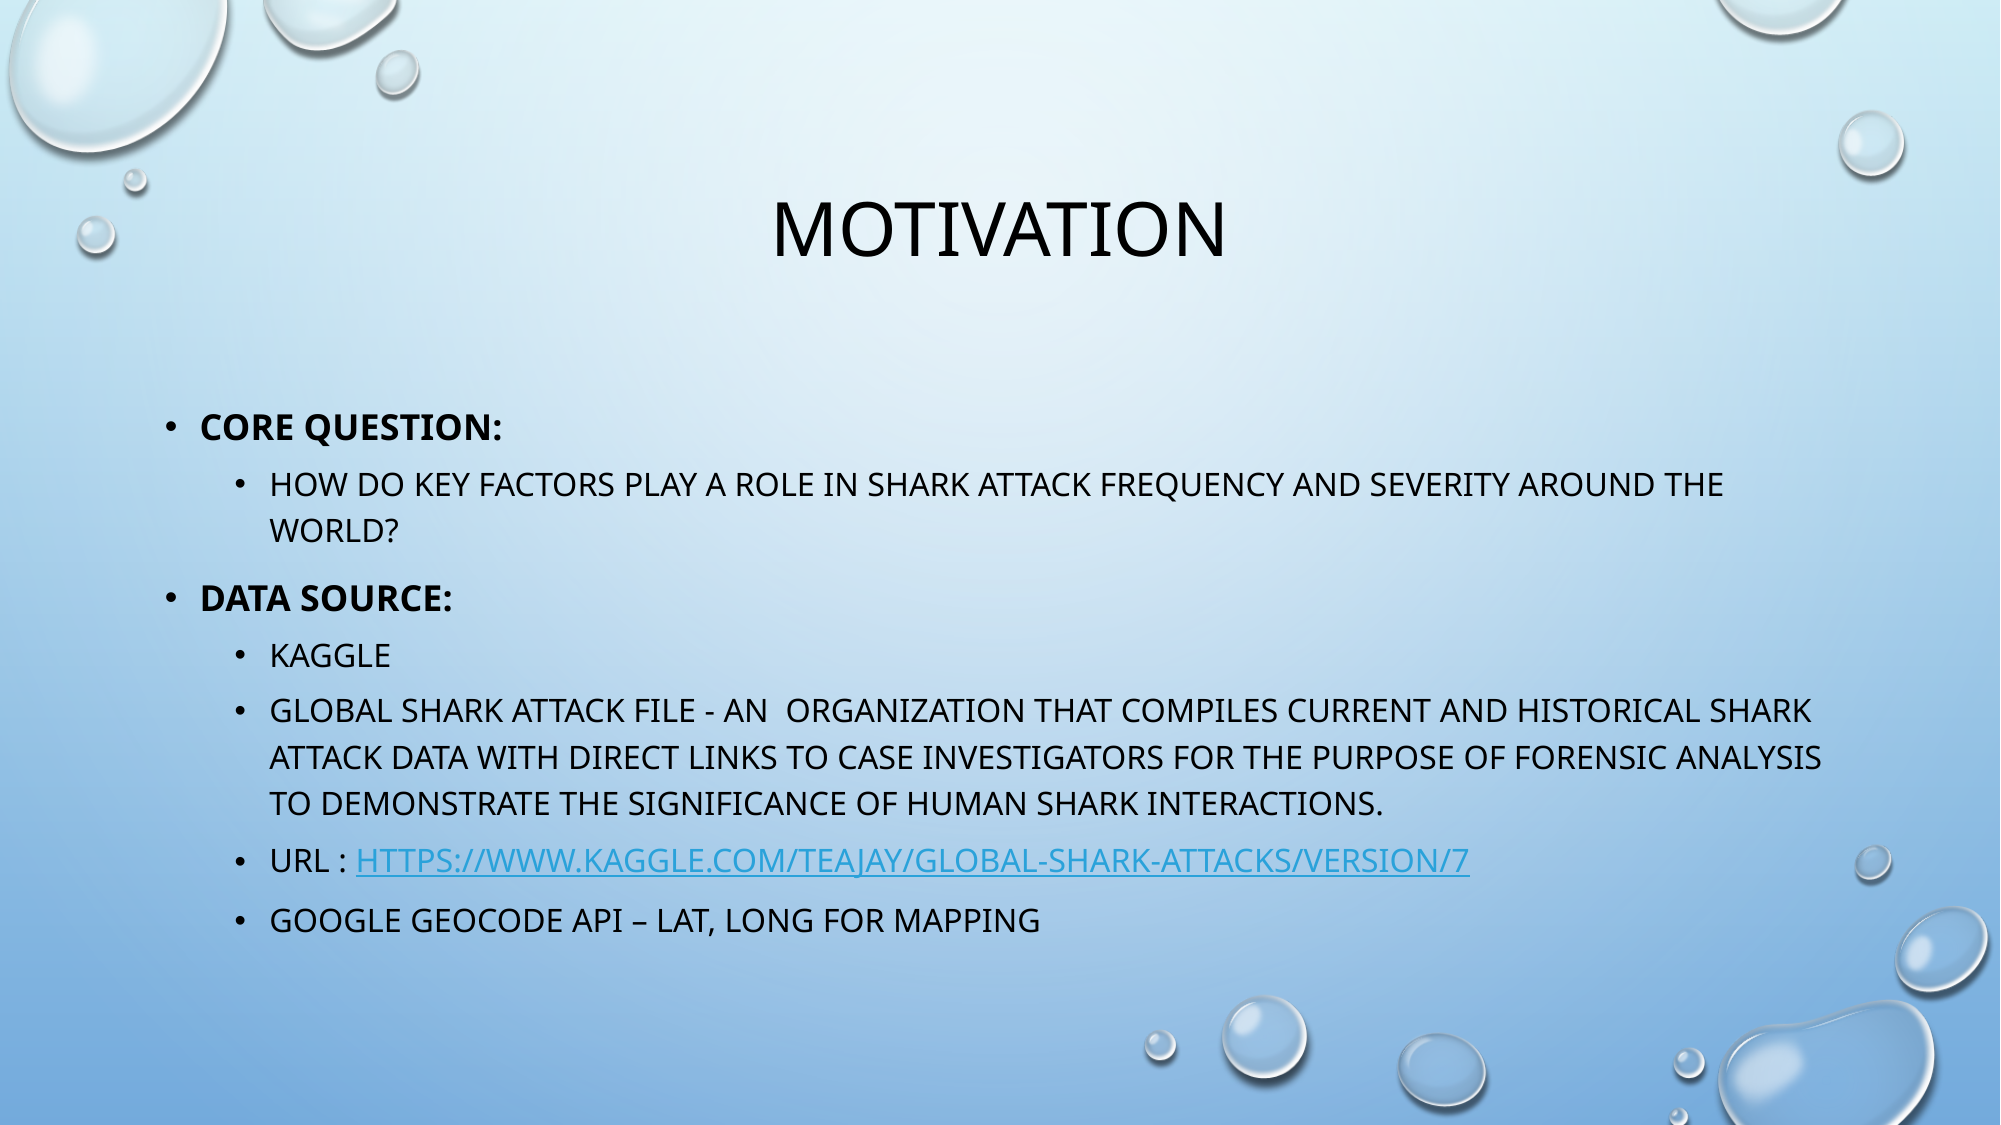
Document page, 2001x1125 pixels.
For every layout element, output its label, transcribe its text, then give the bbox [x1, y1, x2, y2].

list Core question: How do key factors play a role in shark attack frequency and severity around the world? Data source: Kaggle Global shark attack file - an organization that compiles current and historical shark attack data with direct links to case investigators for the purpose of forensic analysis to demonstrate the significance of human shark interactions. url : https://www.kaggle.com/teajay/global-shark-attacks/version/7 Google Geocode API – Lat, Long for Mapping [149, 388, 1850, 950]
title Motivation [149, 101, 1851, 364]
picture [0, 0, 2000, 1125]
